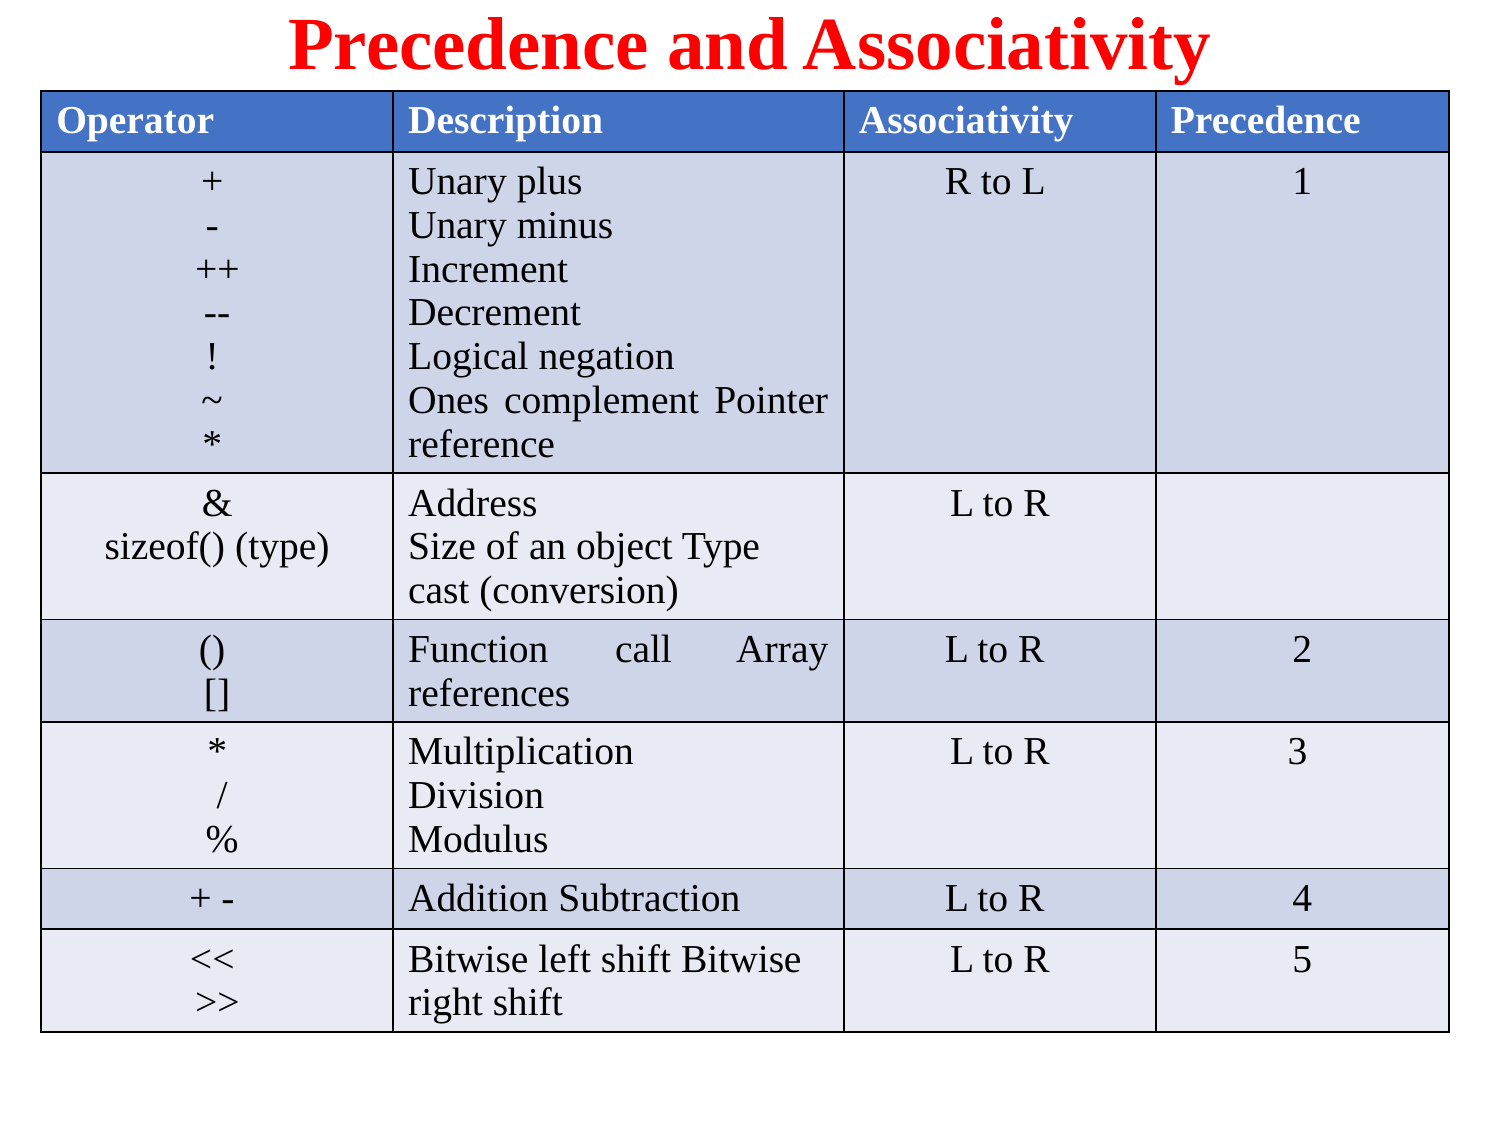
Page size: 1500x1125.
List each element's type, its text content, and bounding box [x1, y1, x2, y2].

table_cell Unary plus Unary minus Increment Decrement Logical negation Ones complement Pointer reference [394, 153, 843, 472]
table_cell + - ++ -- ! ~ * [42, 153, 392, 472]
table_cell << >> [42, 930, 392, 1031]
table_cell L to R [845, 930, 1155, 1031]
table_cell Function call Array references [394, 620, 843, 721]
table_cell R to L [845, 153, 1155, 472]
table_cell L to R [845, 620, 1155, 721]
table_cell Multiplication Division Modulus [394, 723, 843, 868]
table_header Operator [42, 92, 392, 151]
table_cell & sizeof() (type) [42, 474, 392, 619]
table_cell L to R [845, 869, 1155, 928]
table_cell * / % [42, 723, 392, 868]
table_cell + - [42, 869, 392, 928]
table_cell Address Size of an object Type cast (conversion) [394, 474, 843, 619]
table_header Precedence [1157, 92, 1448, 151]
table_header Description [394, 92, 843, 151]
table_header Associativity [845, 92, 1155, 151]
table_cell 2 [1157, 620, 1448, 721]
table_cell 4 [1157, 869, 1448, 928]
table_cell L to R [845, 474, 1155, 619]
title Precedence and Associativity [240, 0, 1260, 90]
table_cell 1 [1157, 153, 1448, 472]
table_cell [1157, 474, 1448, 619]
table_cell Bitwise left shift Bitwise right shift [394, 930, 843, 1031]
table_cell L to R [845, 723, 1155, 868]
table_cell () [] [42, 620, 392, 721]
table_cell 5 [1157, 930, 1448, 1031]
table_cell Addition Subtraction [394, 869, 843, 928]
table_cell 3 [1157, 723, 1448, 868]
